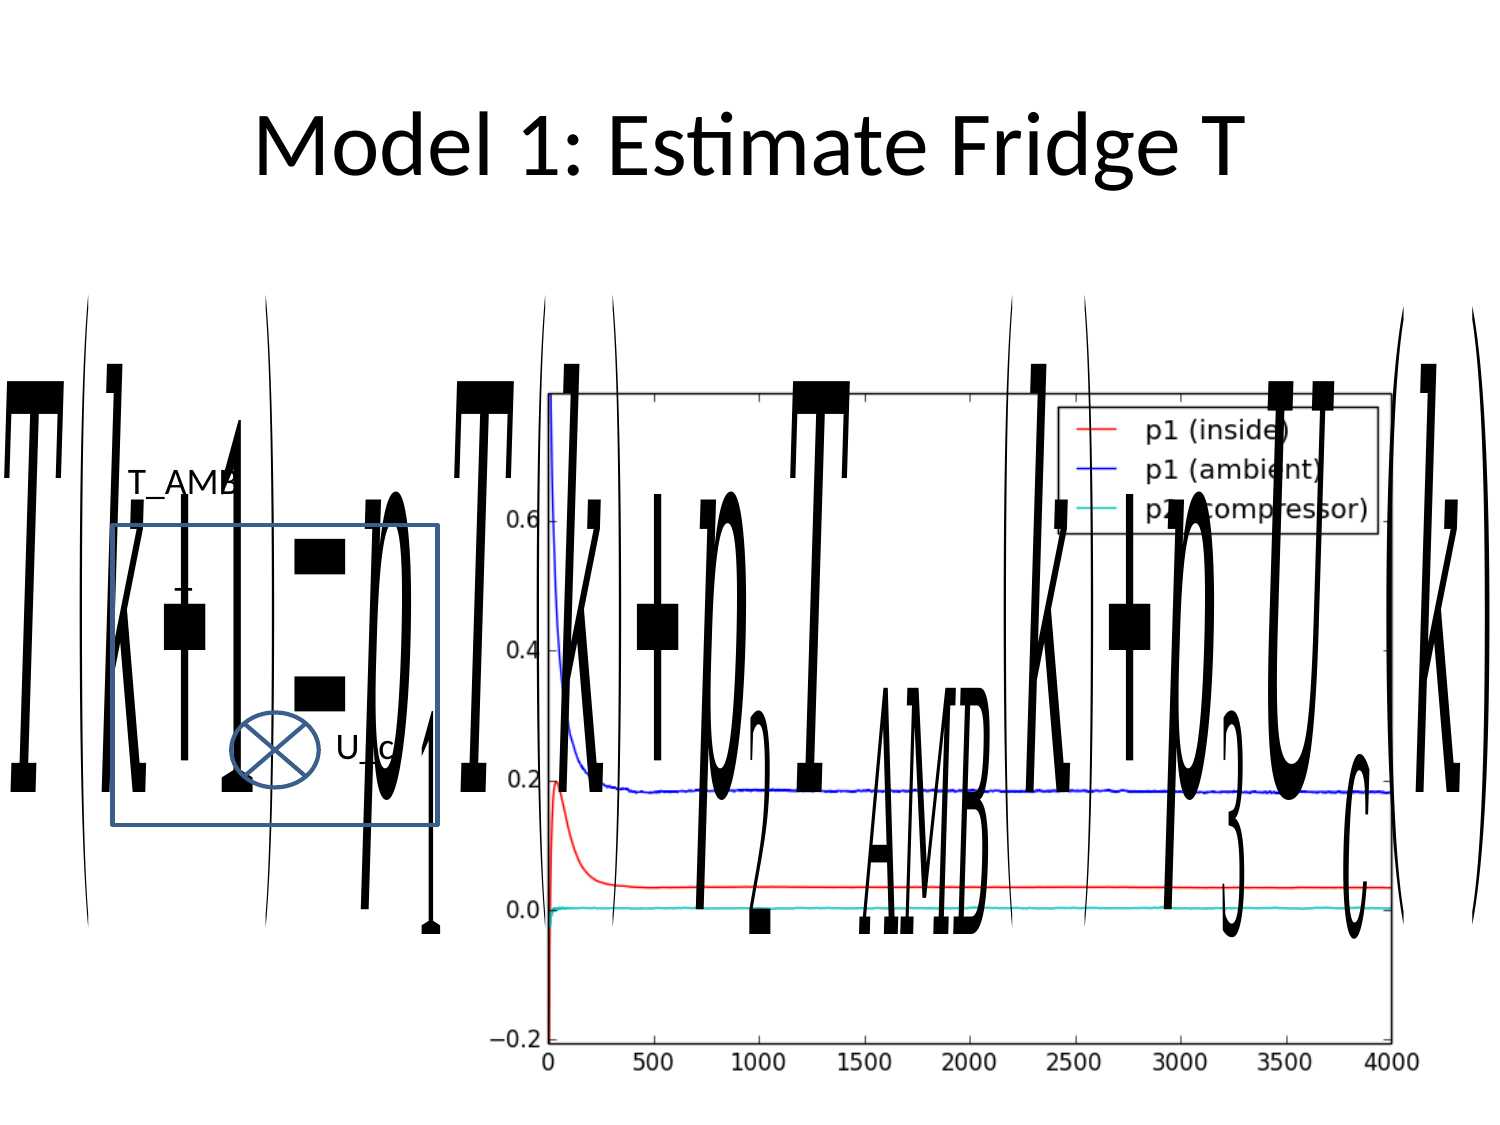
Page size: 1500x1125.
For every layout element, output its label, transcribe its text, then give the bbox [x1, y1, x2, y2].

picture [412, 313, 1500, 1125]
text_box T_AMB [113, 449, 255, 510]
text_box T [159, 567, 208, 627]
text_box [229, 710, 320, 790]
text_box U_c [320, 714, 407, 775]
text_box [110, 523, 407, 827]
title Model 1: Estimate Fridge T [75, 45, 1425, 233]
